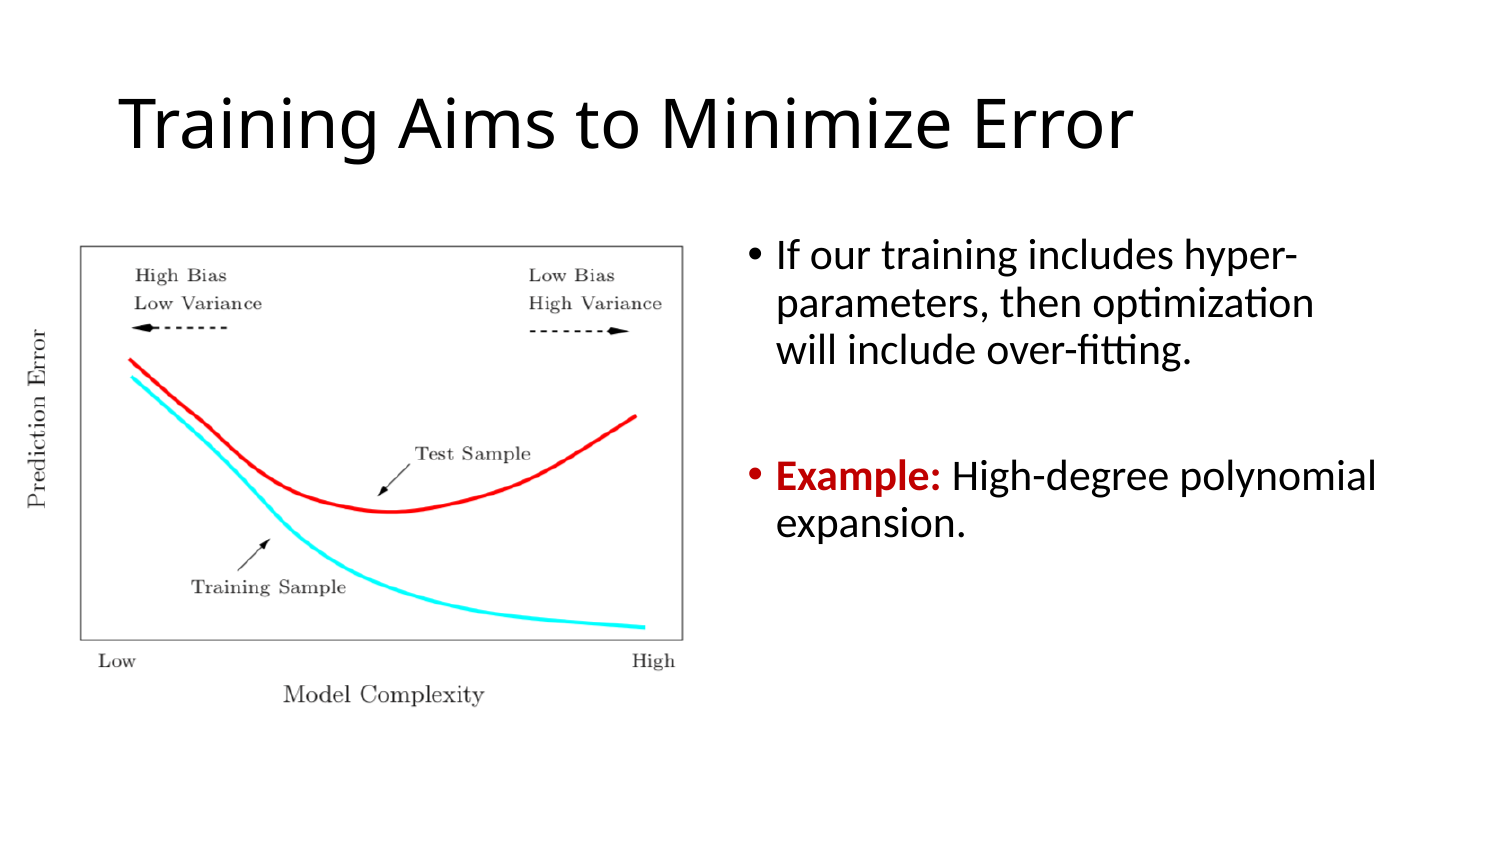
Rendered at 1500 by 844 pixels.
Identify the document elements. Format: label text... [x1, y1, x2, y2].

title Training Aims to Minimize Error [103, 44, 1397, 208]
picture [0, 224, 707, 722]
list If our training includes hyper-parameters, then optimization will include over-fitting. Example: High-degree polynomial expansion. [732, 224, 1397, 760]
